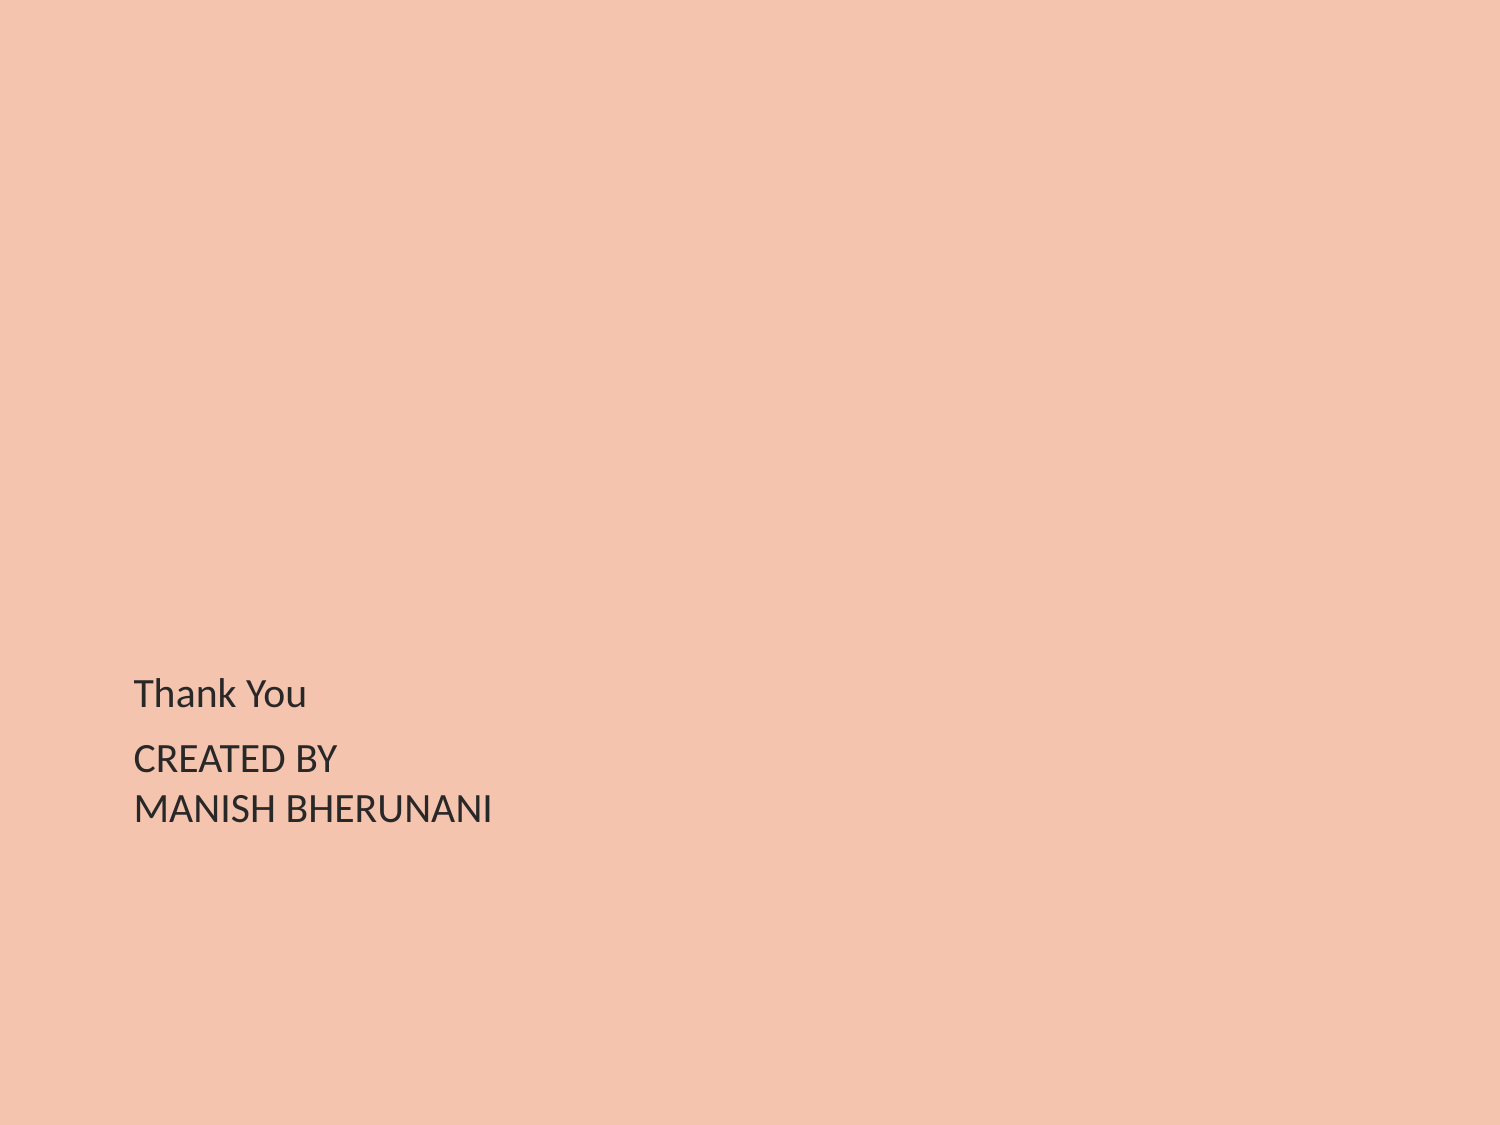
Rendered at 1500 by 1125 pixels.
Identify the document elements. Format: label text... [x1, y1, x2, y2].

title Created BY Manish Bherunani [118, 723, 1394, 947]
list Thank You [118, 476, 1394, 723]
